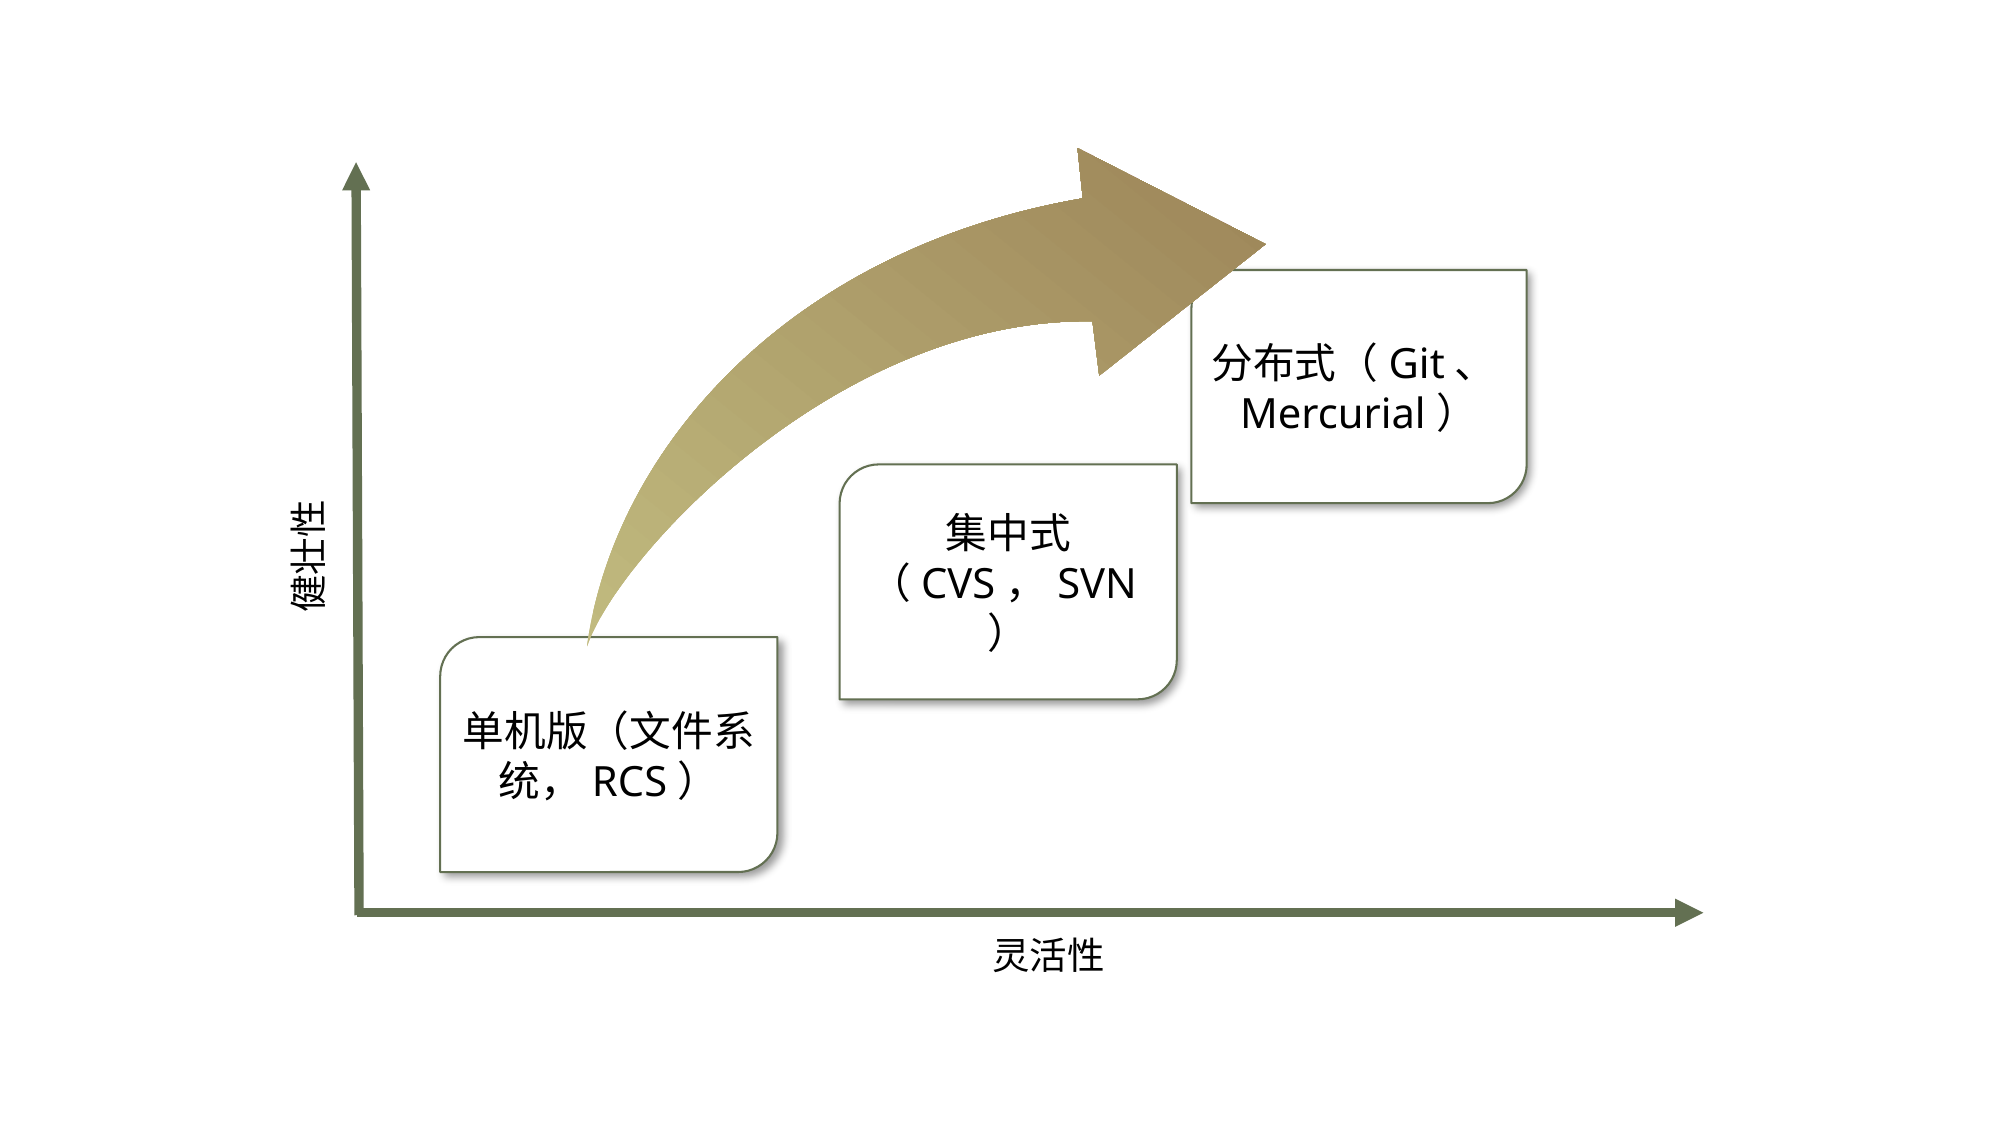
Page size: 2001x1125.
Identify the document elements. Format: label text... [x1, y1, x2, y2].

text_box [349, 162, 363, 916]
text_box 单机版（文件系统，RCS） [440, 637, 778, 873]
text_box 灵活性 [396, 924, 1701, 996]
text_box 健壮性 [277, 199, 349, 913]
text_box 集中式（CVS，SVN） [839, 464, 1177, 700]
text_box 分布式（Git、Mercurial） [1191, 270, 1527, 504]
text_box [360, 906, 1704, 919]
text_box [586, 148, 1266, 647]
